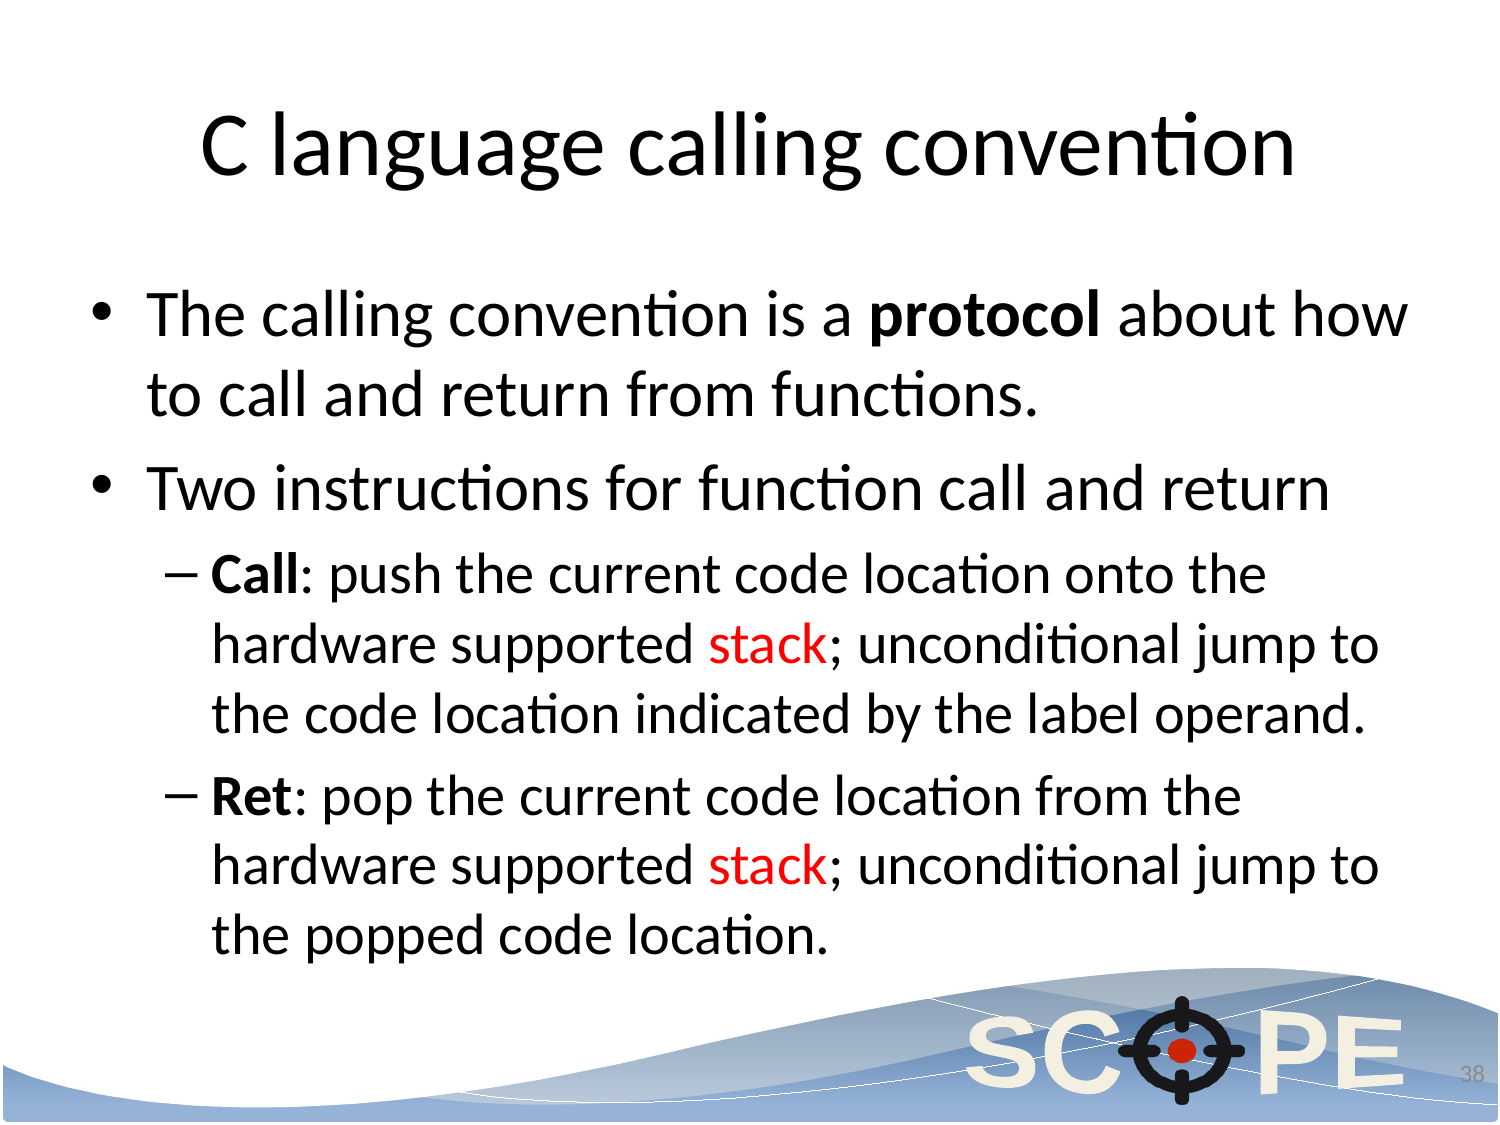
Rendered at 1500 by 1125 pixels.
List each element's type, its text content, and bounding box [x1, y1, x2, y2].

picture [1118, 1005, 1245, 1105]
slide_number 38 [1149, 1042, 1500, 1103]
list The calling convention is a protocol about how to call and return from functions. Two instructions for function call and return Call: push the current code location onto the hardware supported stack; unconditional jump to the code location indicated by the label operand. Ret: pop the current code location from the hardware supported stack; unconditional jump to the popped code location. [75, 262, 1425, 1005]
title C language calling convention [75, 45, 1425, 233]
